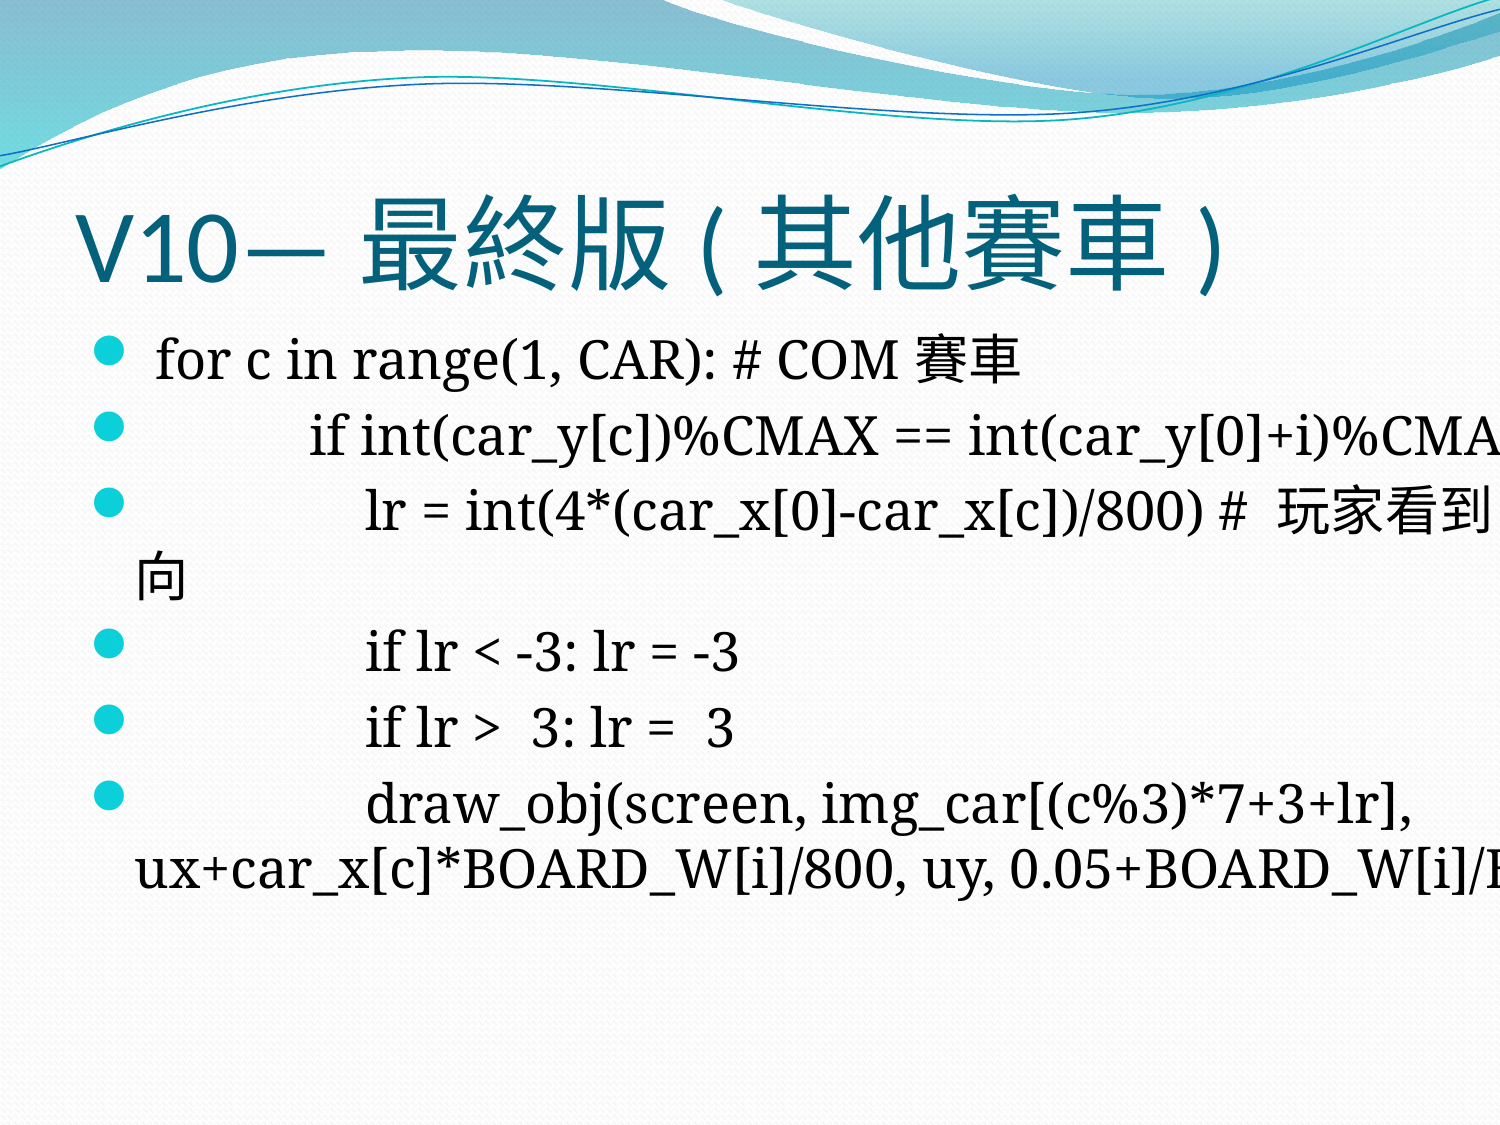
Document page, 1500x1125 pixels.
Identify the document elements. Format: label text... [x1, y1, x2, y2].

title V10—最終版(其他賽車) [75, 115, 1425, 303]
list for c in range(1, CAR): # COM賽車 if int(car_y[c])%CMAX == int(car_y[0]+i)%CMAX: lr = int(4*(car_x[0]-car_x[c])/800) # 玩家看到COM賽車的方向 if lr < -3: lr = -3 if lr > 3: lr = 3 draw_obj(screen, img_car[(c%3)*7+3+lr], ux+car_x[c]*BOARD_W[i]/800, uy, 0.05+BOARD_W[i]/BOARD_W[0]) [75, 317, 1500, 1125]
